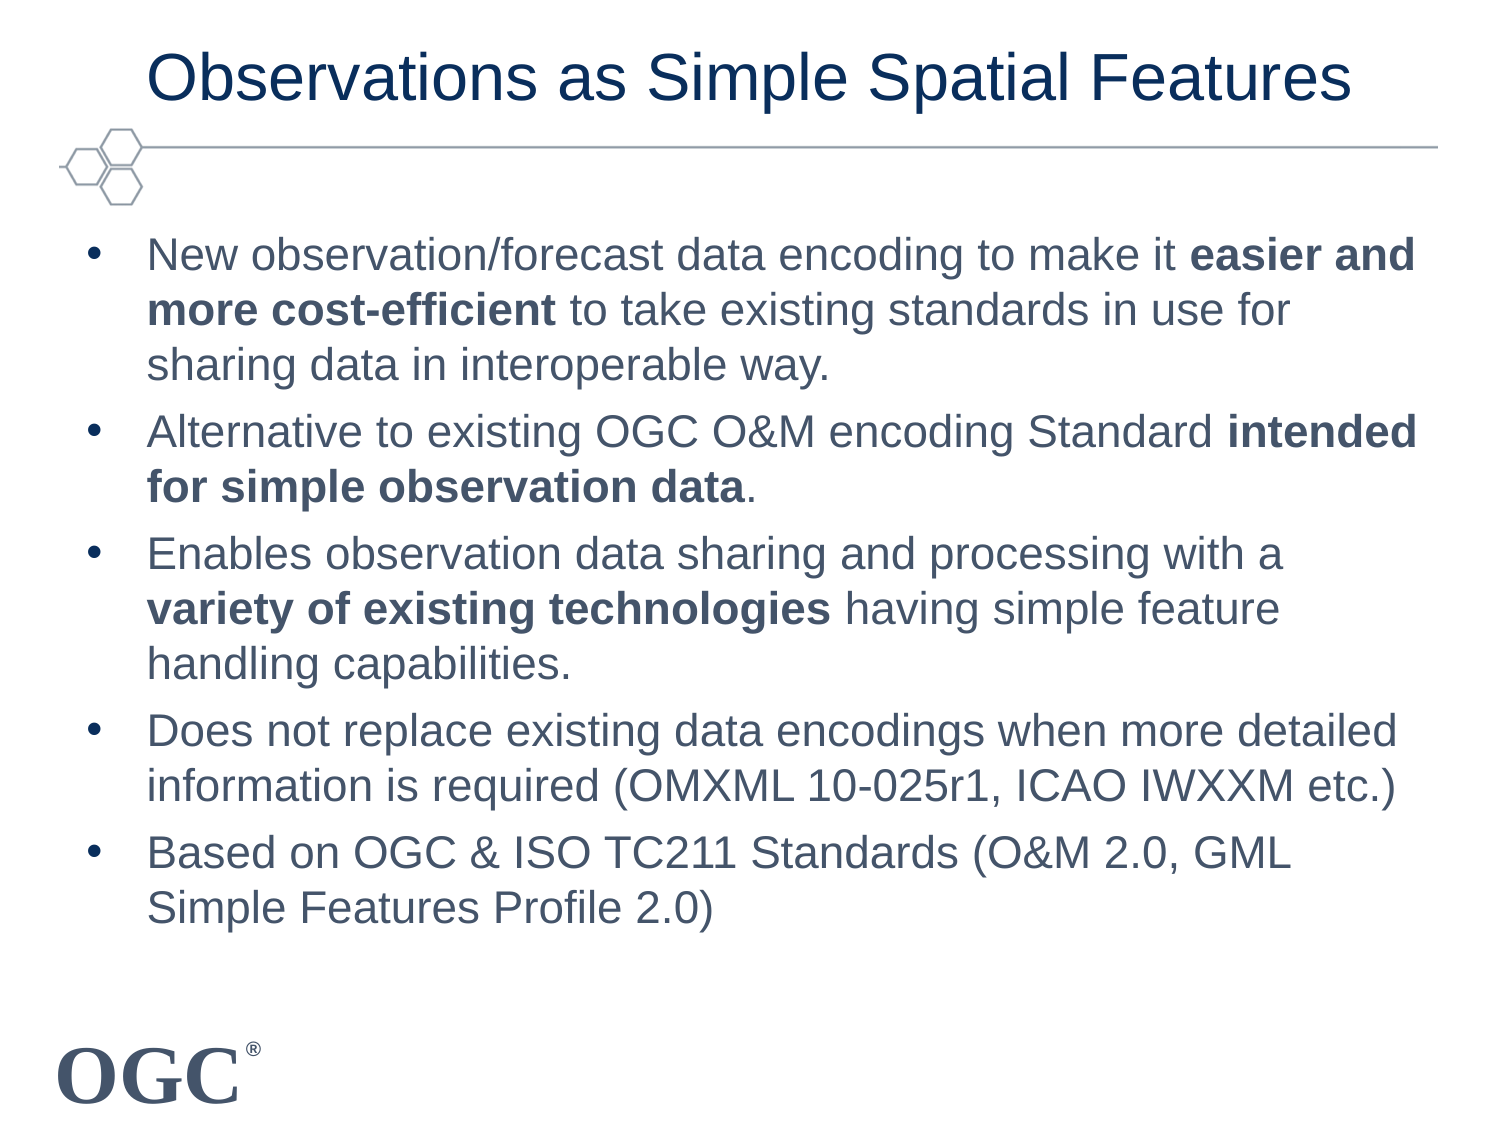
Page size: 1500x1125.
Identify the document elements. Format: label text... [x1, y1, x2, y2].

picture [59, 135, 1438, 208]
title Observations as Simple Spatial Features [38, 22, 1463, 135]
list New observation/forecast data encoding to make it easier and more cost-efficient to take existing standards in use for sharing data in interoperable way. Alternative to existing OGC O&M encoding Standard intended for simple observation data. Enables observation data sharing and processing with a variety of existing technologies having simple feature handling capabilities. Does not replace existing data encodings when more detailed information is required (OMXML 10-025r1, ICAO IWXXM etc.) Based on OGC & ISO TC211 Standards (O&M 2.0, GML Simple Features Profile 2.0) [56, 209, 1445, 1013]
